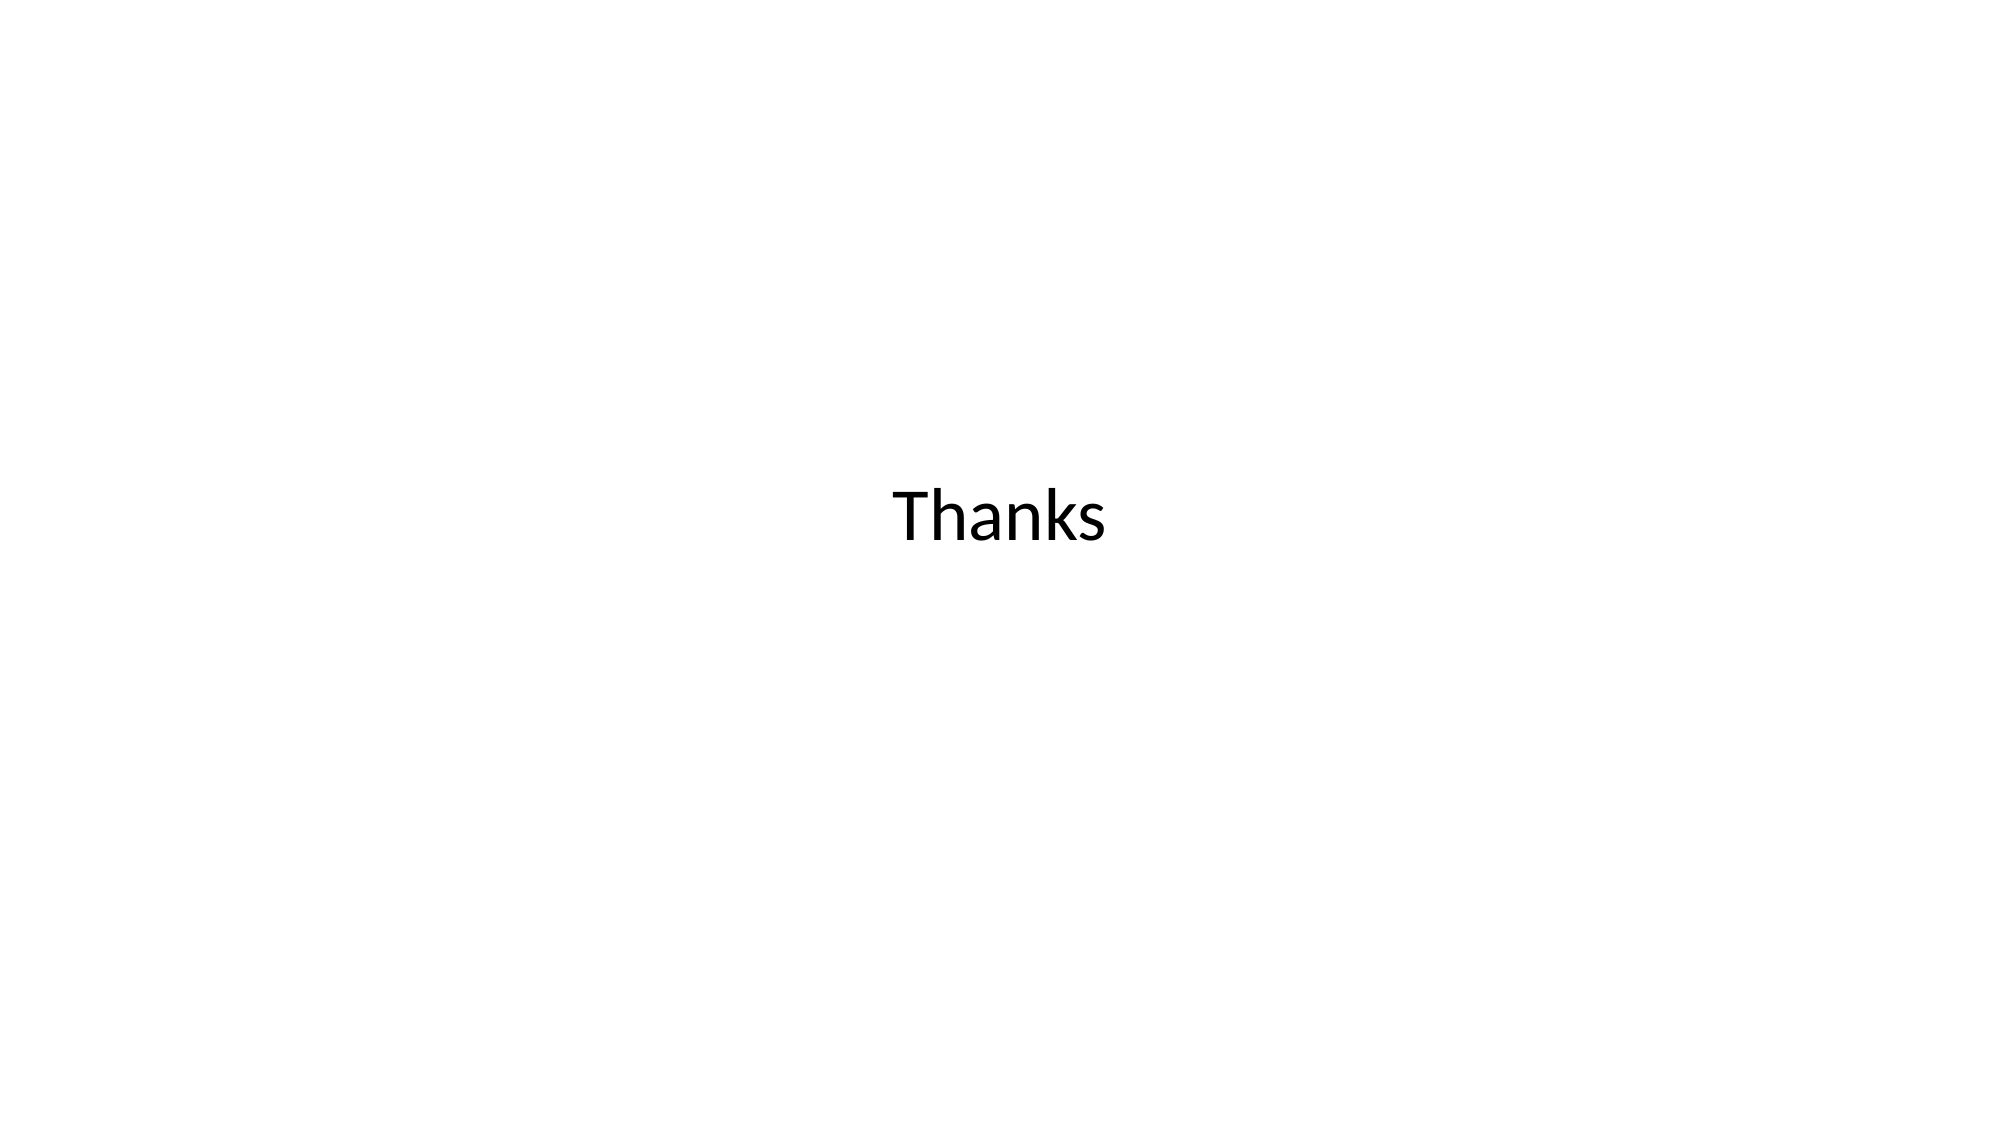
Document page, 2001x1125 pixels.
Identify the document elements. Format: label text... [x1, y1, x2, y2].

text_box Thanks [112, 457, 1888, 563]
